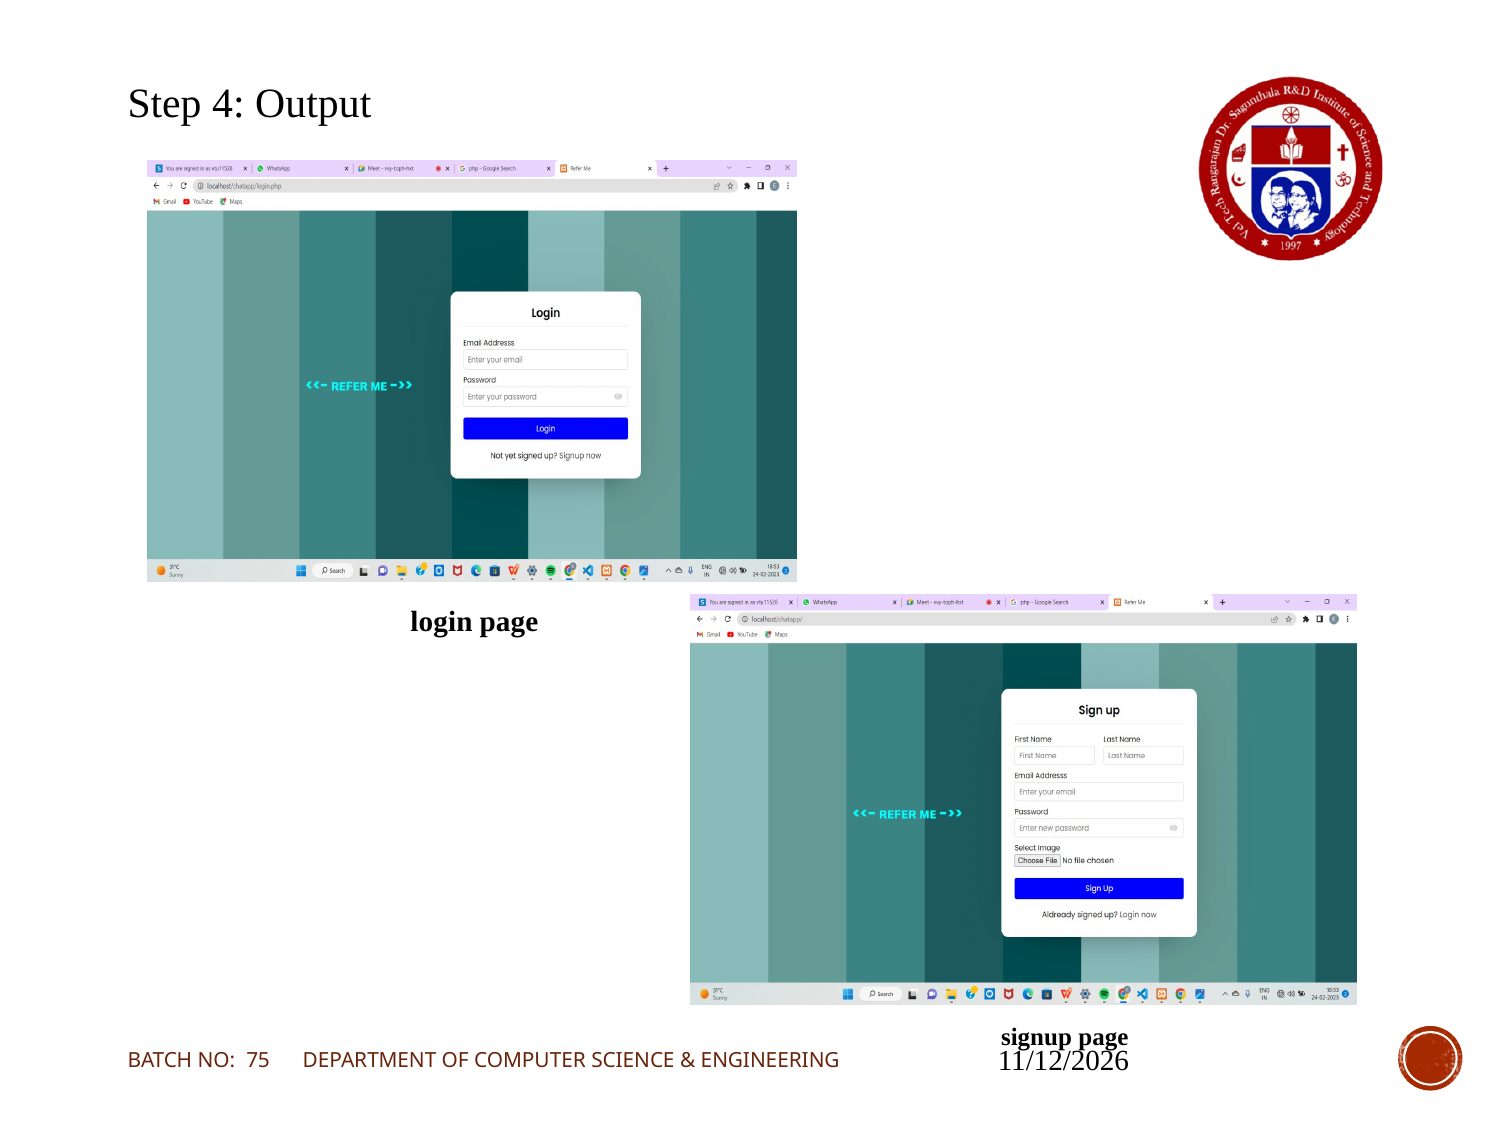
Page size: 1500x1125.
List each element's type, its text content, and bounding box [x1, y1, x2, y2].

text_box login page [395, 594, 686, 645]
picture [147, 160, 797, 582]
footer BATCH NO: 75 DEPARTMENT OF COMPUTER SCIENCE & ENGINEERING [112, 1028, 891, 1089]
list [693, 597, 1355, 1003]
picture [690, 594, 1357, 1005]
slide_number [982, 1028, 1386, 1089]
slide_number [1391, 1028, 1471, 1089]
text_box signup page [986, 1013, 1251, 1058]
list Step 4: Output [112, 73, 1428, 1013]
